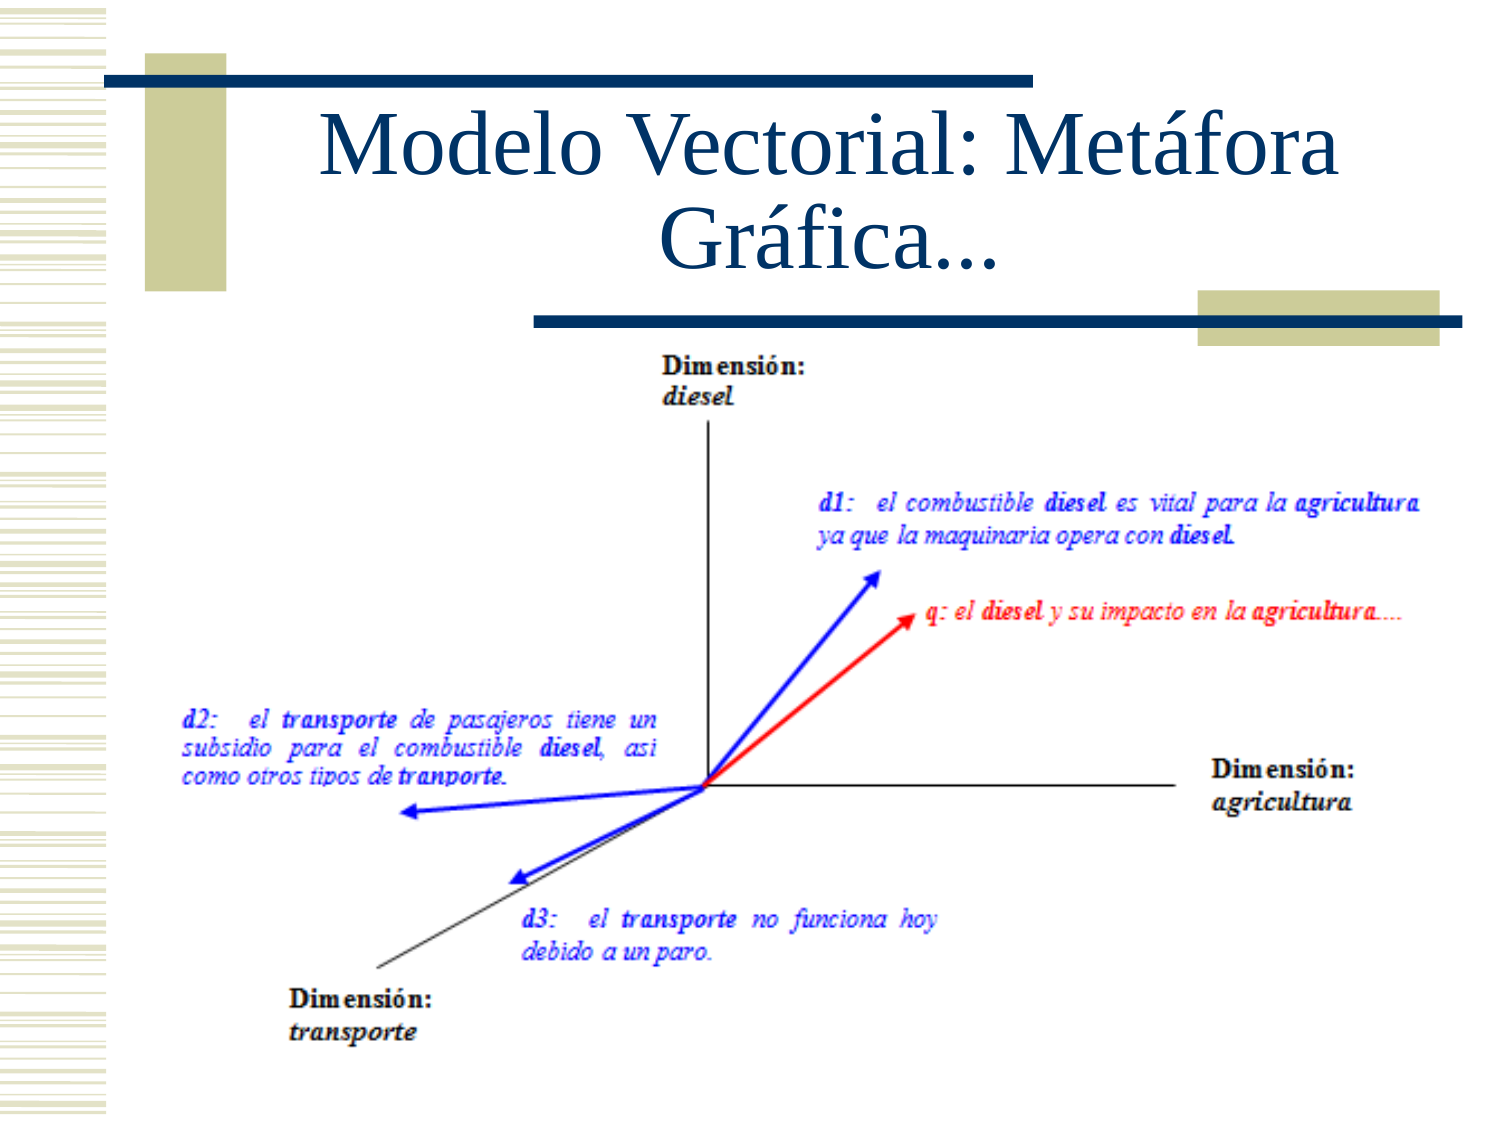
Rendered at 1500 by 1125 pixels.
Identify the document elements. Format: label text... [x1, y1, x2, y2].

picture [147, 347, 1448, 1057]
title Modelo Vectorial: Metáfora Gráfica... [225, 99, 1436, 288]
